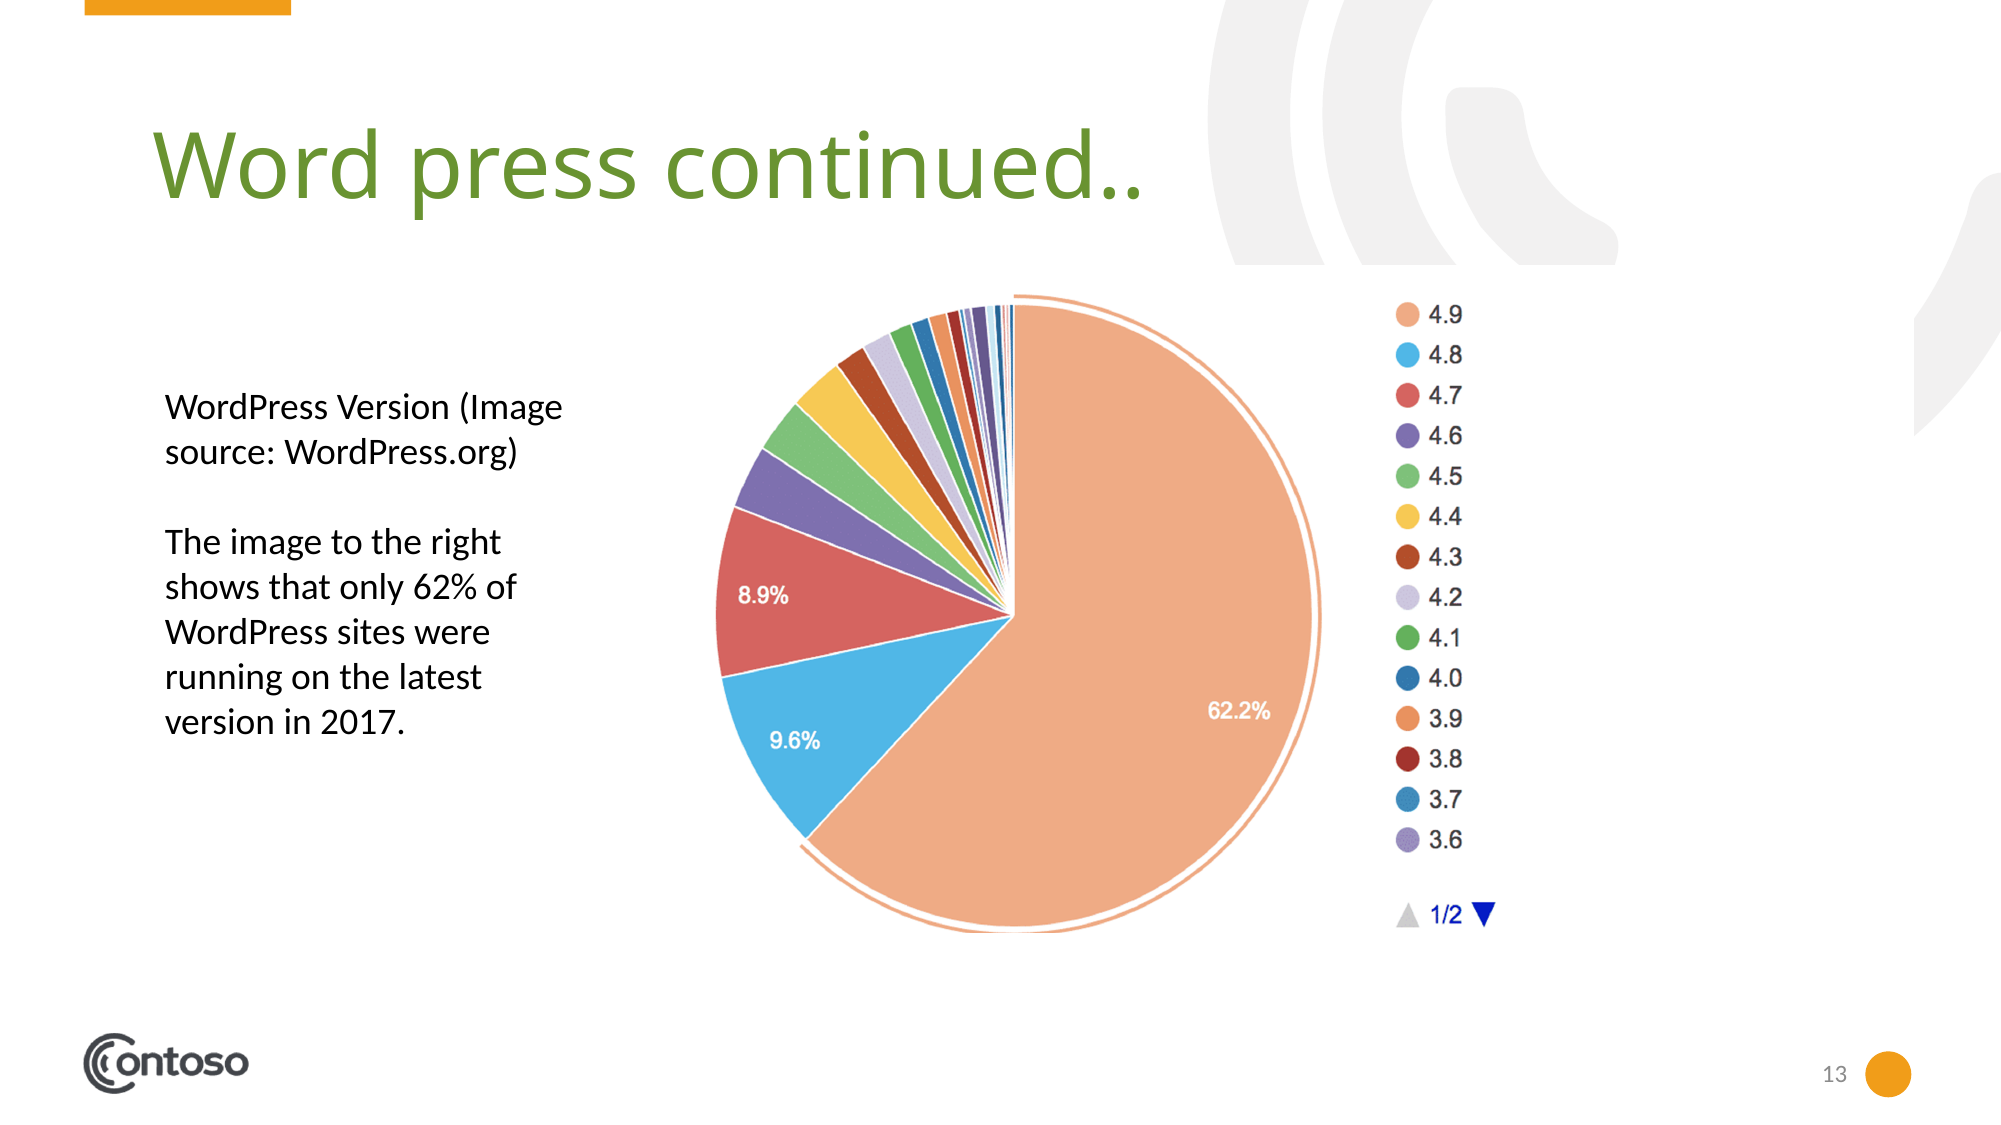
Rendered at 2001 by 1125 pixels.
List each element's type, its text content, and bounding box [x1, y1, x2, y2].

text_box WordPress Version (Image source: WordPress.org) The image to the right shows that only 62% of WordPress sites were running on the latest version in 2017. [149, 374, 482, 795]
chart [482, 265, 1914, 934]
slide_number 13 [1412, 1042, 1863, 1103]
title Word press continued.. [137, 59, 1863, 278]
